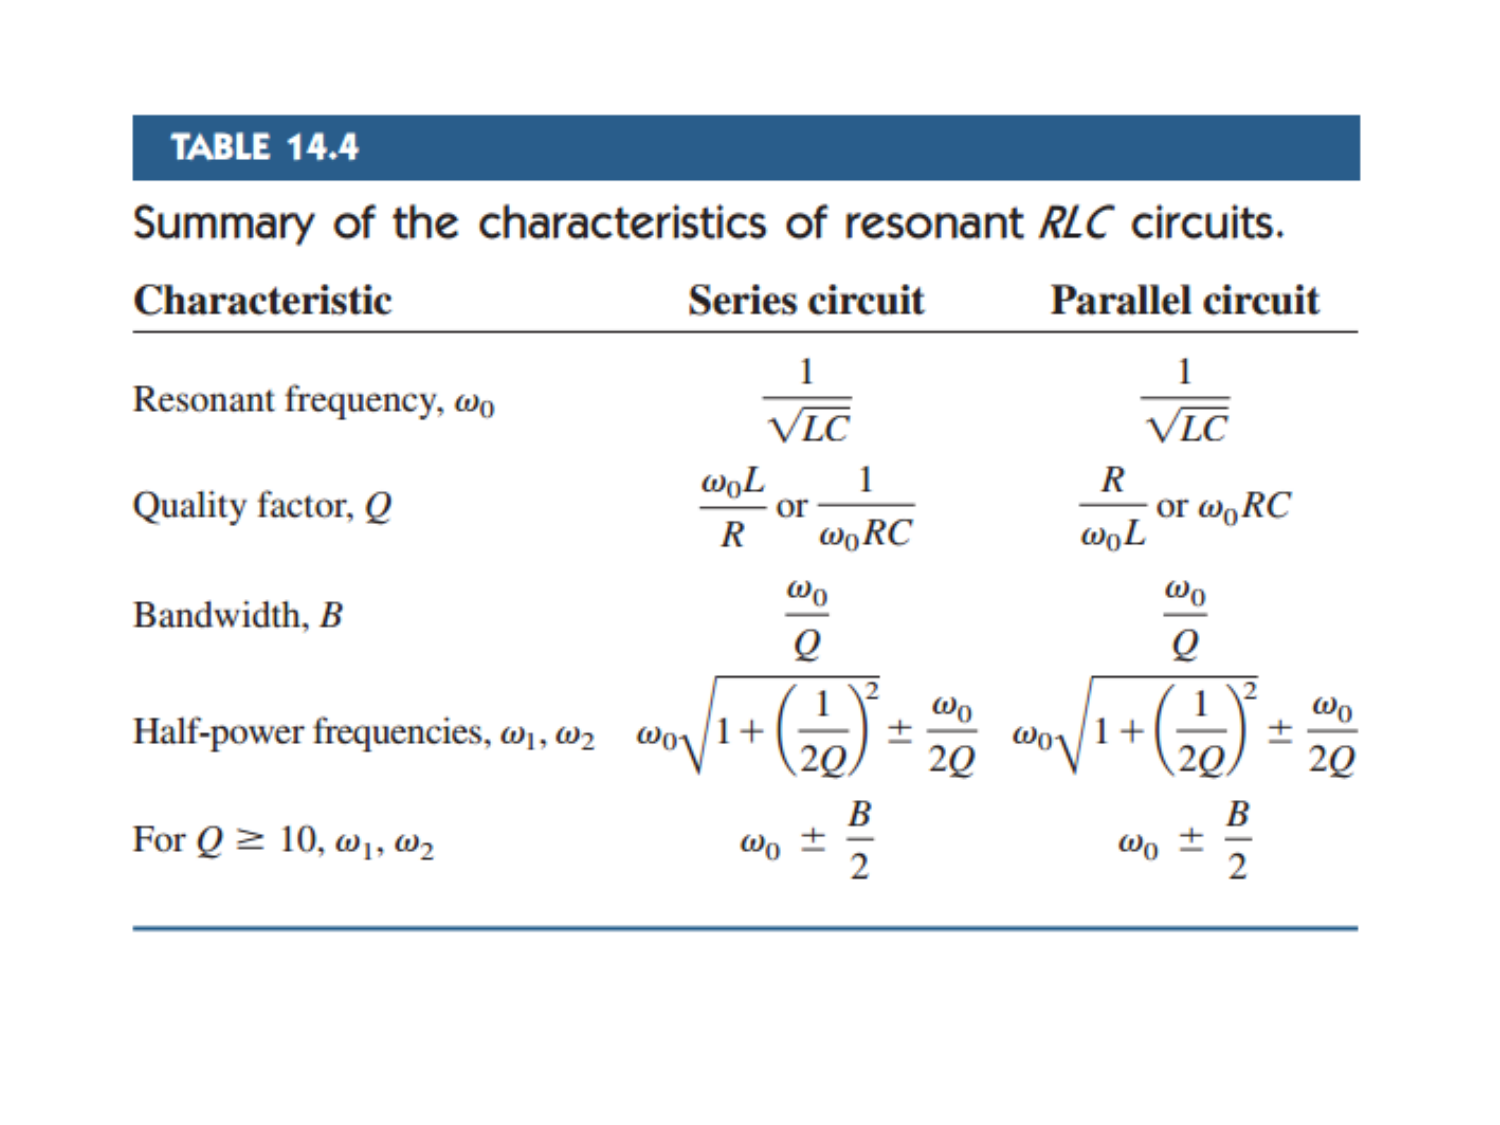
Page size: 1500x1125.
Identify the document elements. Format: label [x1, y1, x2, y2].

picture [99, 90, 1388, 963]
